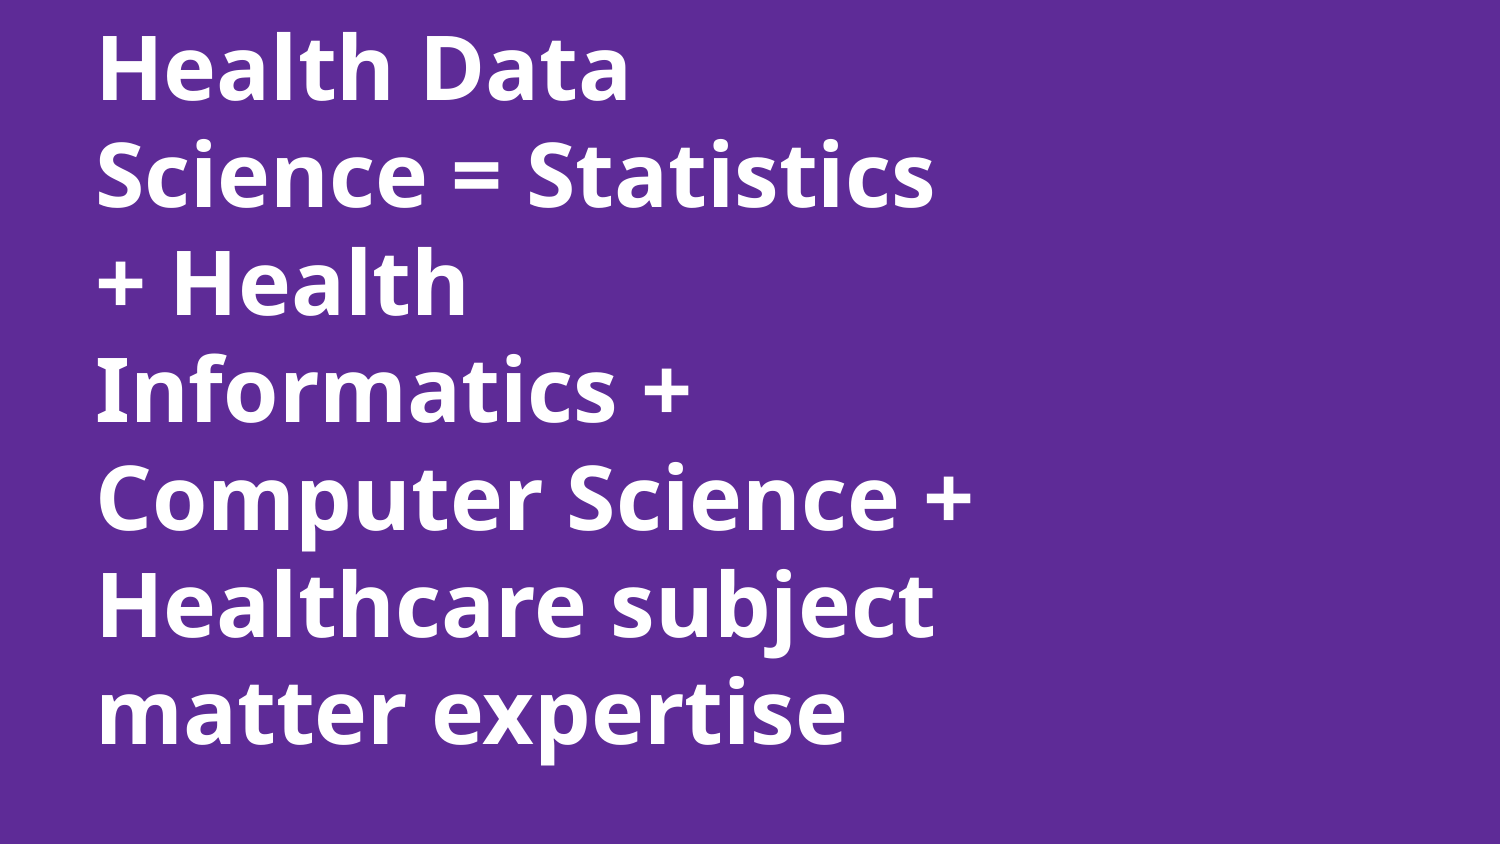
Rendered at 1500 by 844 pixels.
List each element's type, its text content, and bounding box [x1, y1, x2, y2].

title Health Data Science = Statistics + Health Informatics + Computer Science + Healthcare subject matter expertise [80, 51, 1000, 723]
